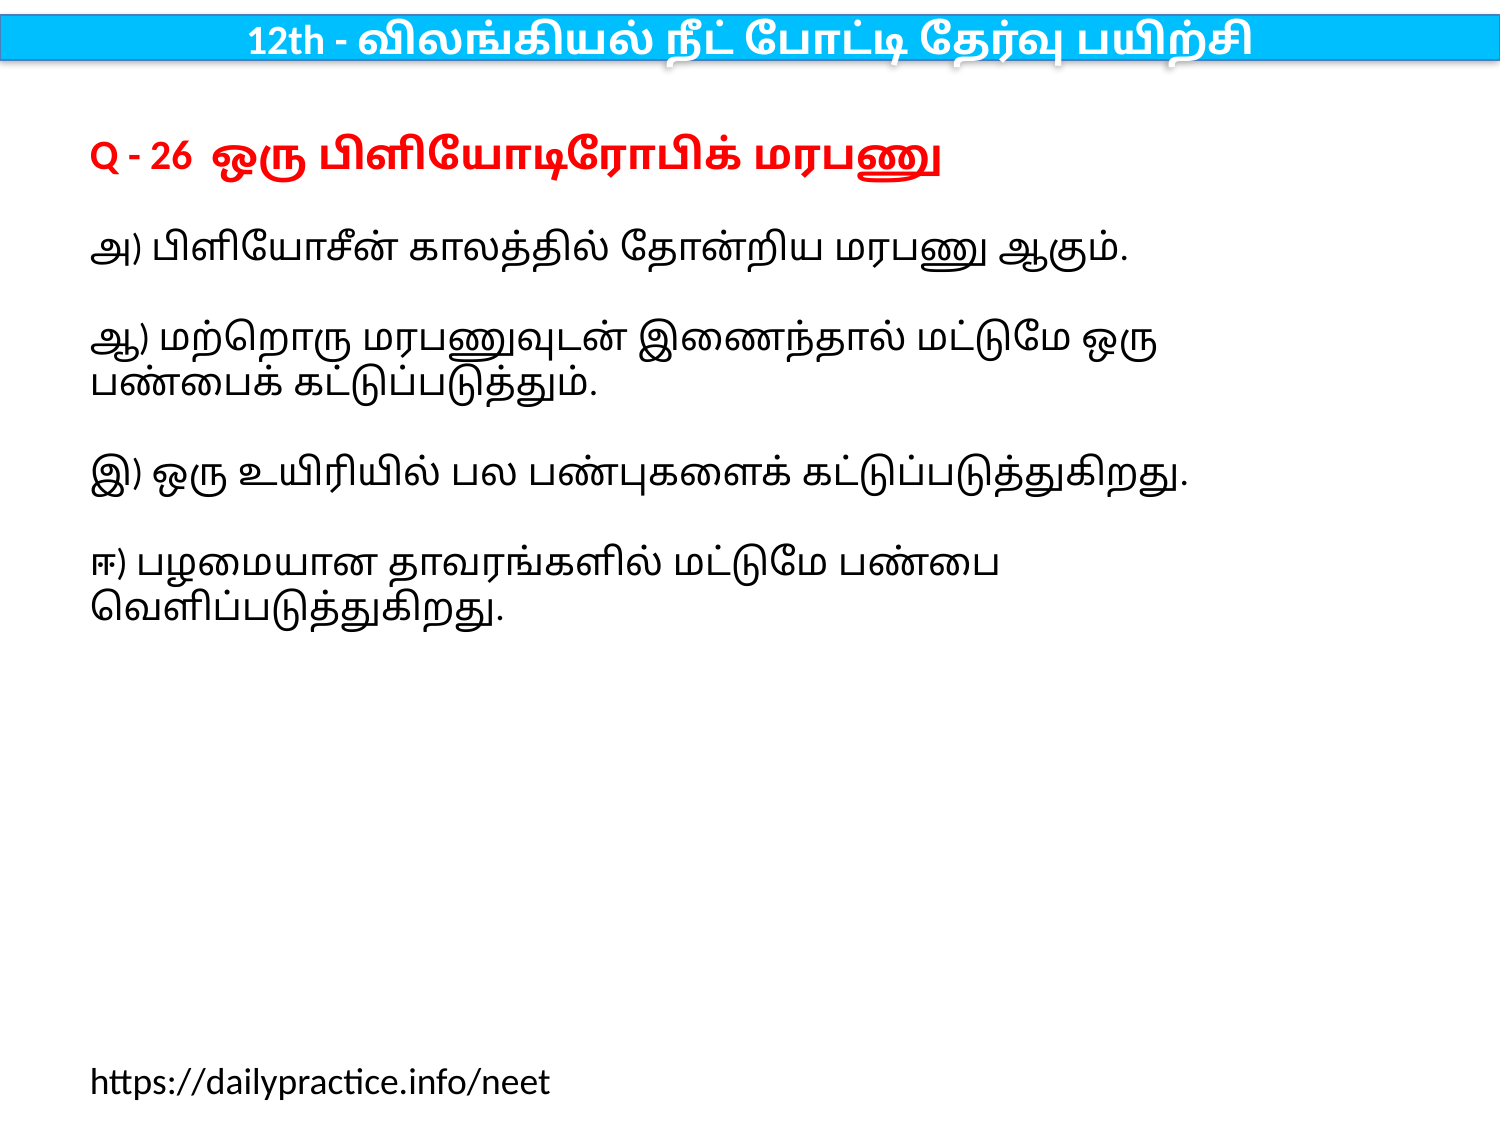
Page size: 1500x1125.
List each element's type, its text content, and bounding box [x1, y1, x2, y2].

text_box Q - 26 ஒரு பிளியோடிரோபிக் மரபணு அ) பிளியோசீன் காலத்தில் தோன்றிய மரபணு ஆகும். ஆ) மற்றொரு மரபணுவுடன் இணைந்தால் மட்டுமே ஒரு பண்பைக் கட்டுப்படுத்தும். இ) ஒரு உயிரியில் பல பண்புகளைக் கட்டுப்படுத்துகிறது. ஈ) பழமையான தாவரங்களில் மட்டுமே பண்பை வெளிப்படுத்துகிறது. [74, 75, 1275, 635]
text_box https://dailypractice.info/neet [74, 1049, 675, 1110]
text_box 12th - விலங்கியல் நீட் போட்டி தேர்வு பயிற்சி [0, 14, 1500, 61]
